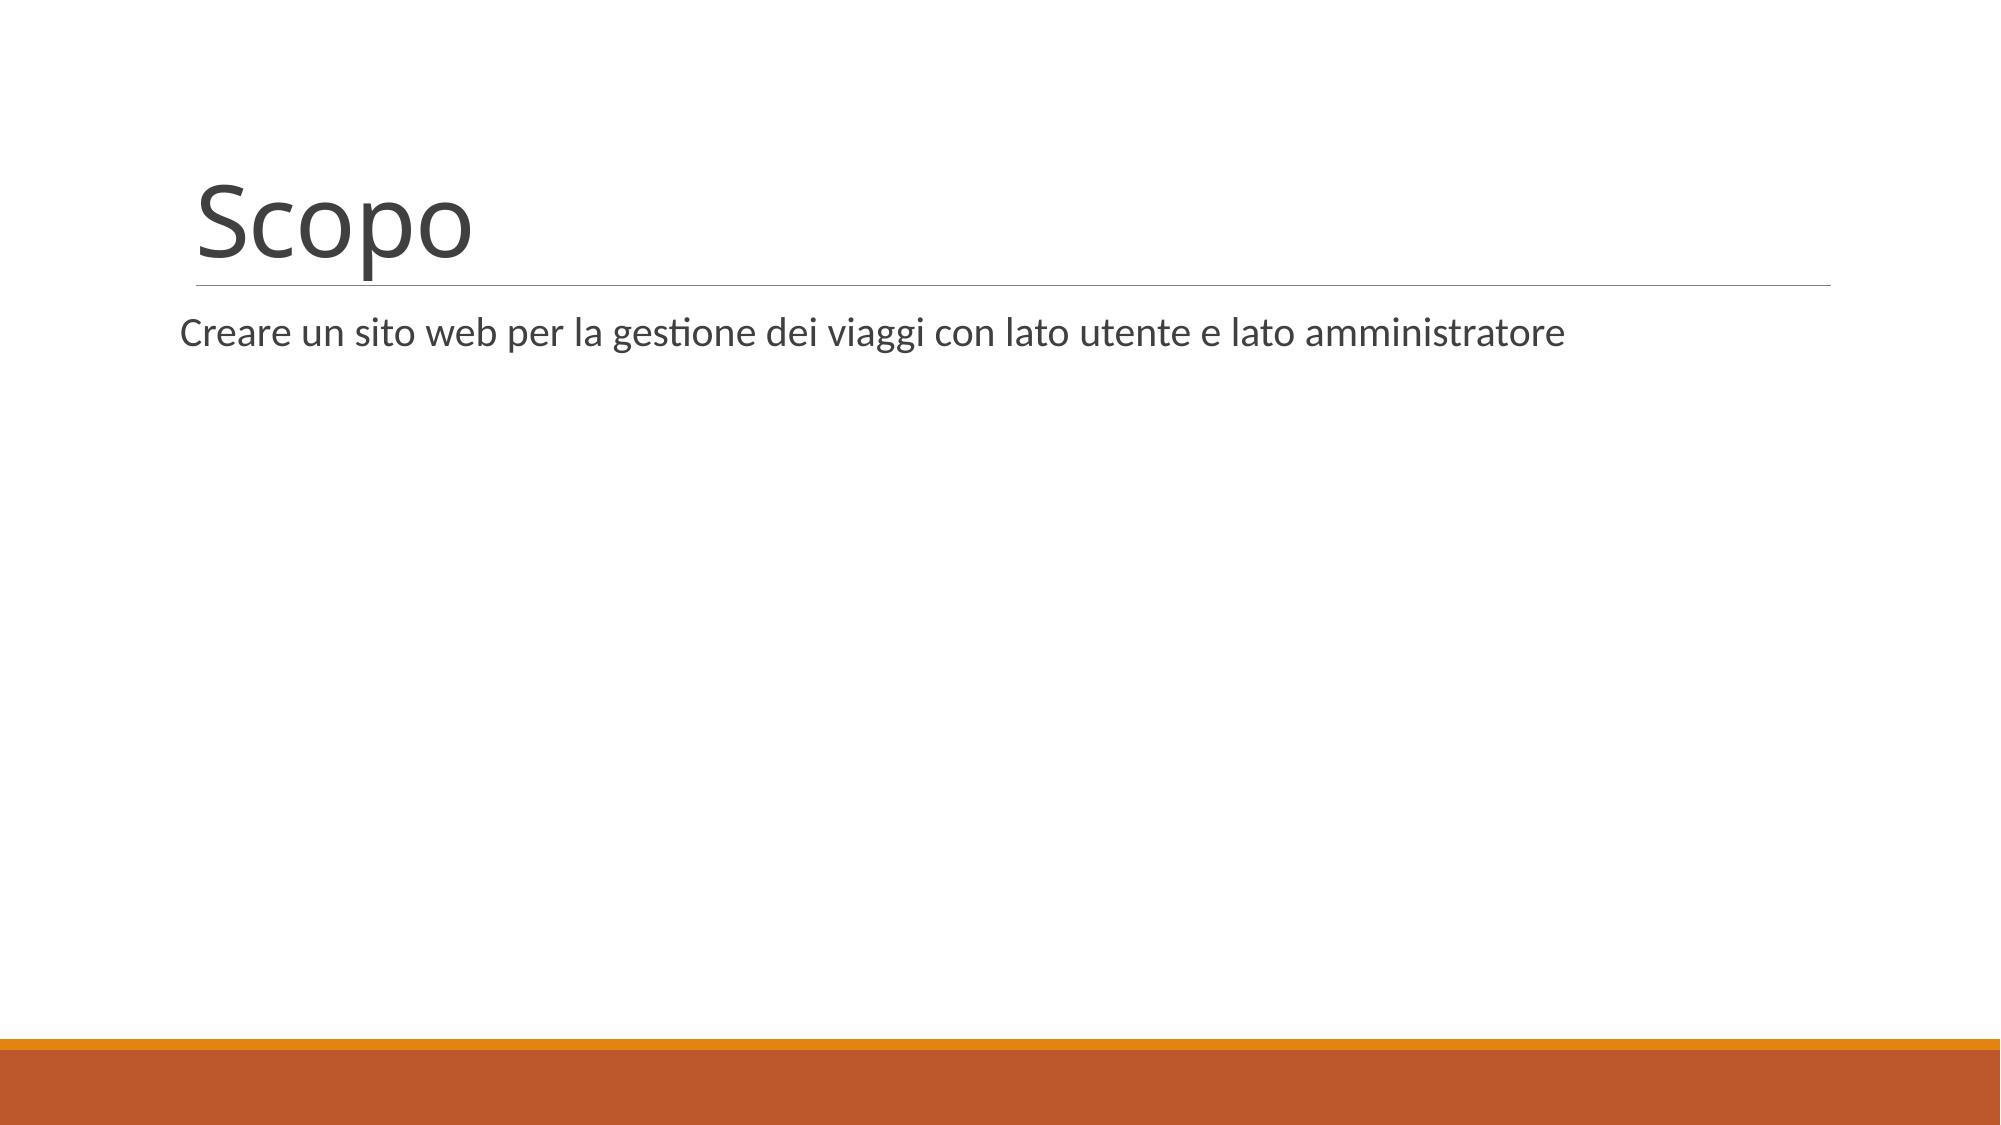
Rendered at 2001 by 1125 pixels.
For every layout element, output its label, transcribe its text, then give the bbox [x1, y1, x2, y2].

list Creare un sito web per la gestione dei viaggi con lato utente e lato amministratore [180, 302, 1830, 963]
title Scopo [180, 47, 1830, 285]
